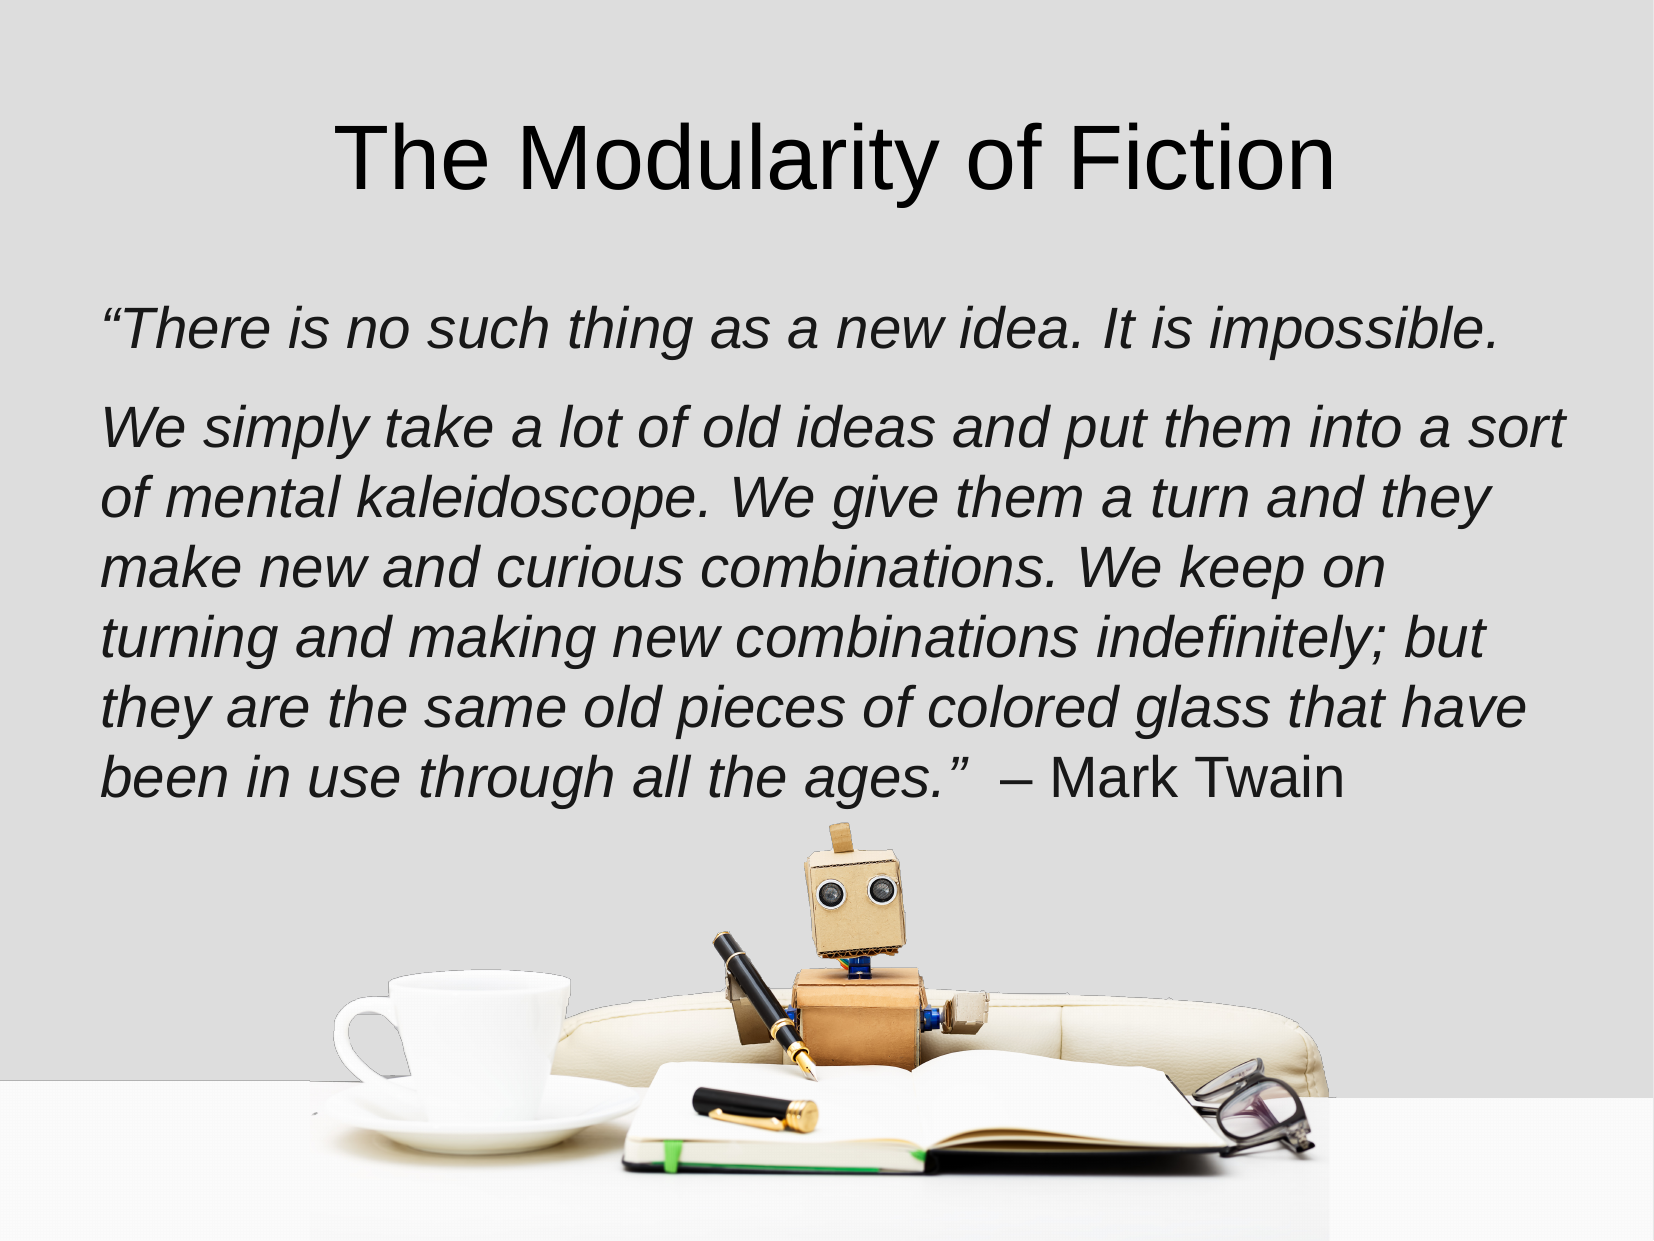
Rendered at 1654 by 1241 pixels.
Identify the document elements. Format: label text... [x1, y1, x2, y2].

text_box The Modularity of Fiction [83, 49, 1572, 257]
text_box “There is no such thing as a new idea. It is impossible. We simply take a lot of old ideas and put them into a sort of mental kaleidoscope. We give them a turn and they make new and curious combinations. We keep on turning and making new combinations indefinitely; but they are the same old pieces of colored glass that have been in use through all the ages.” – Mark Twain [82, 290, 1571, 821]
picture [0, 822, 1653, 1241]
